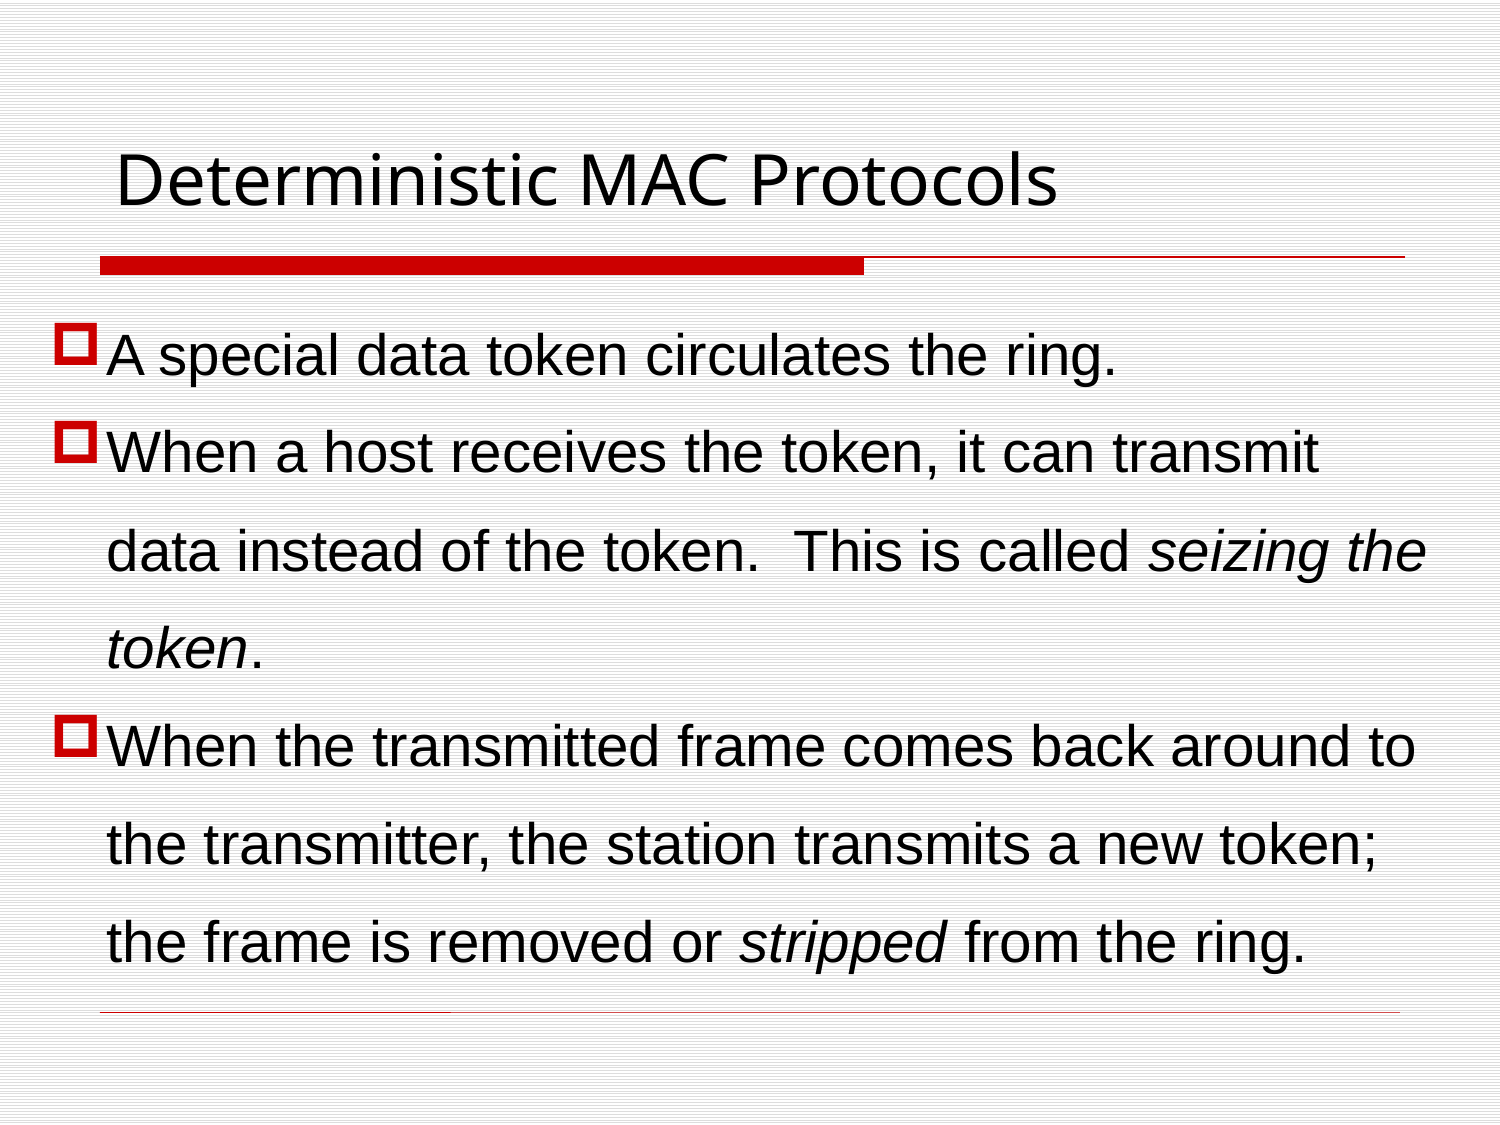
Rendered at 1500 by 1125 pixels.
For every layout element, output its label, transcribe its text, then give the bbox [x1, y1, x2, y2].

text_box A special data token circulates the ring. When a host receives the token, it can transmit data instead of the token. This is called seizing the token. When the transmitted frame comes back around to the transmitter, the station transmits a new token; the frame is removed or stripped from the ring. [35, 281, 1461, 982]
text_box Deterministic MAC Protocols [100, 101, 1500, 227]
